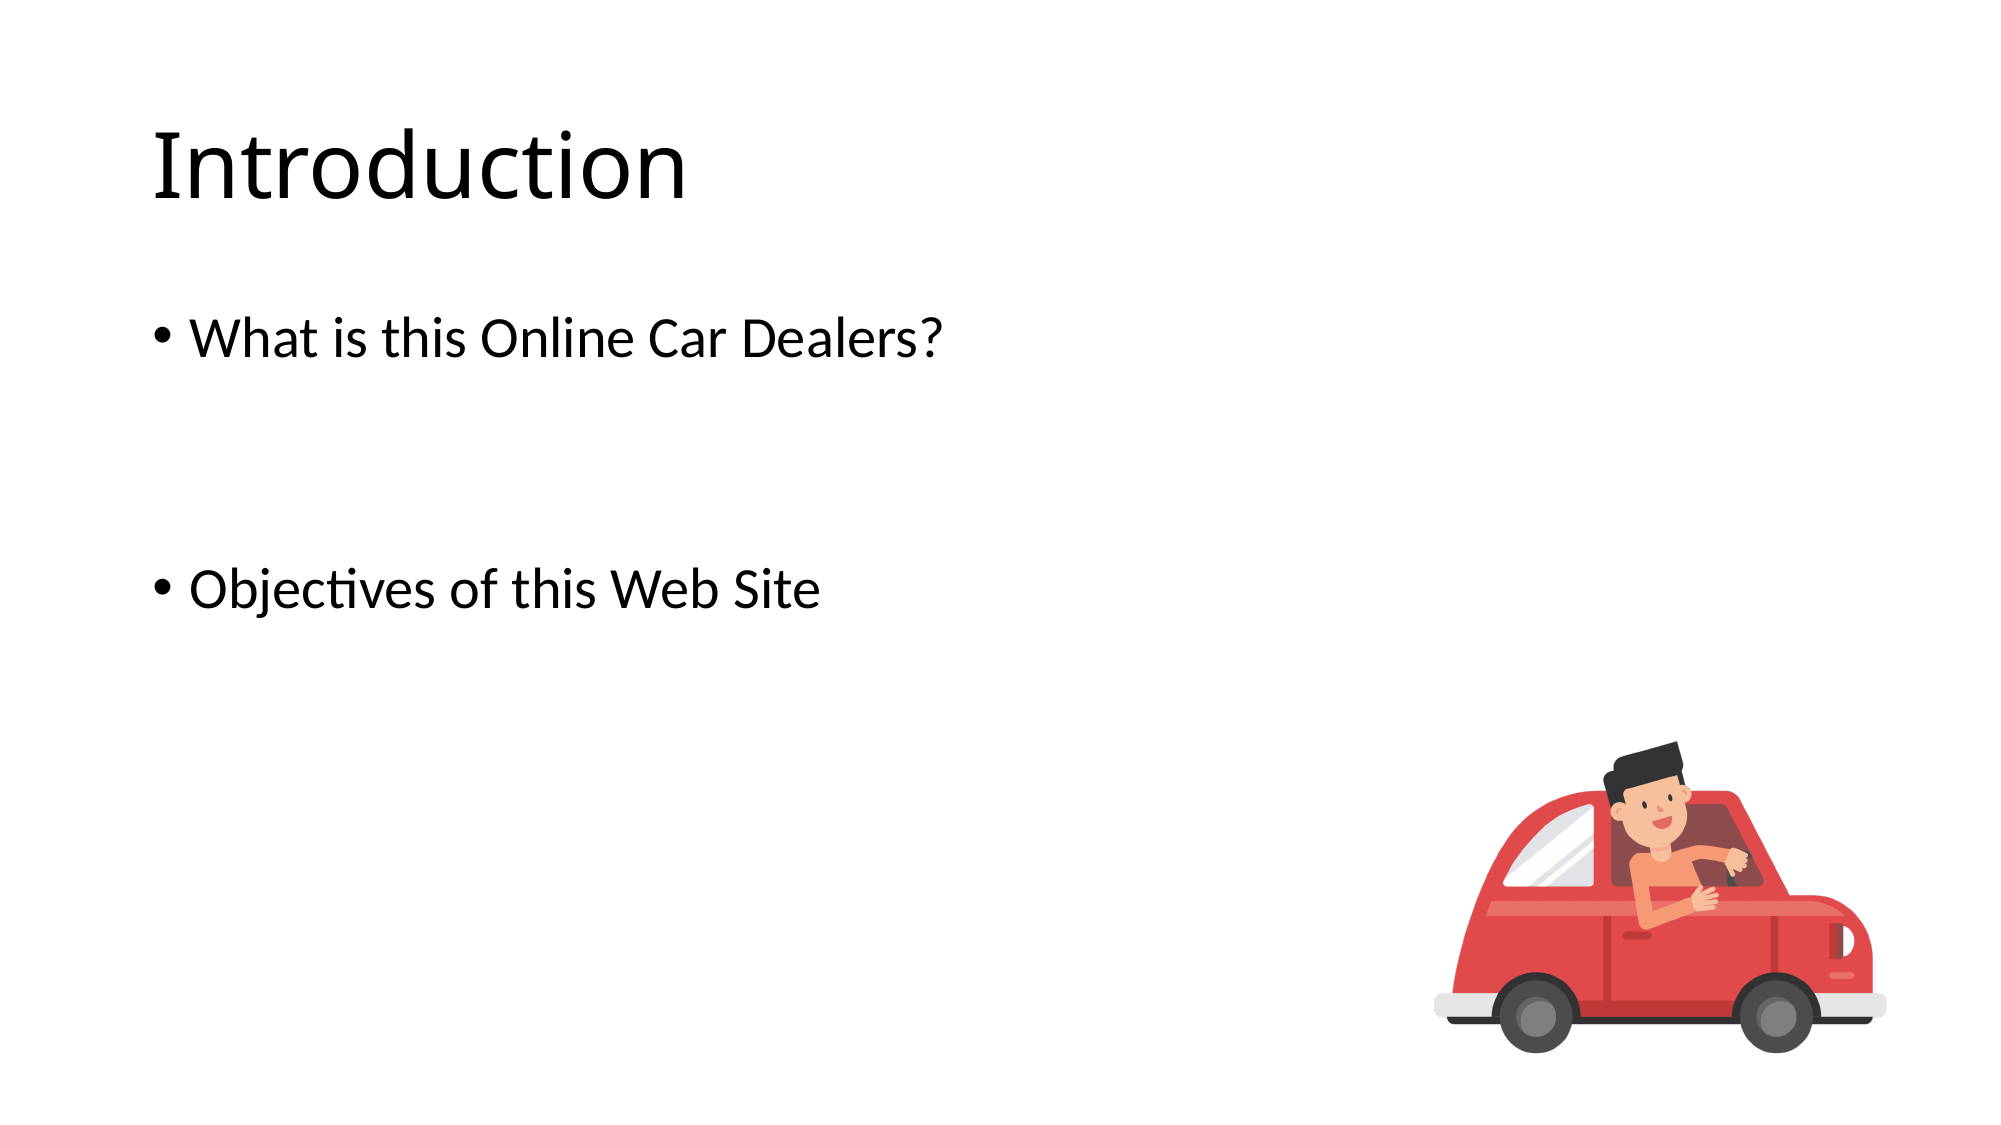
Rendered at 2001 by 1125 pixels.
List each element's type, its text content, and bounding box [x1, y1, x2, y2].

title Introduction [137, 59, 1863, 278]
list What is this Online Car Dealers? Objectives of this Web Site [137, 299, 1863, 1014]
picture [1255, 669, 2000, 1125]
